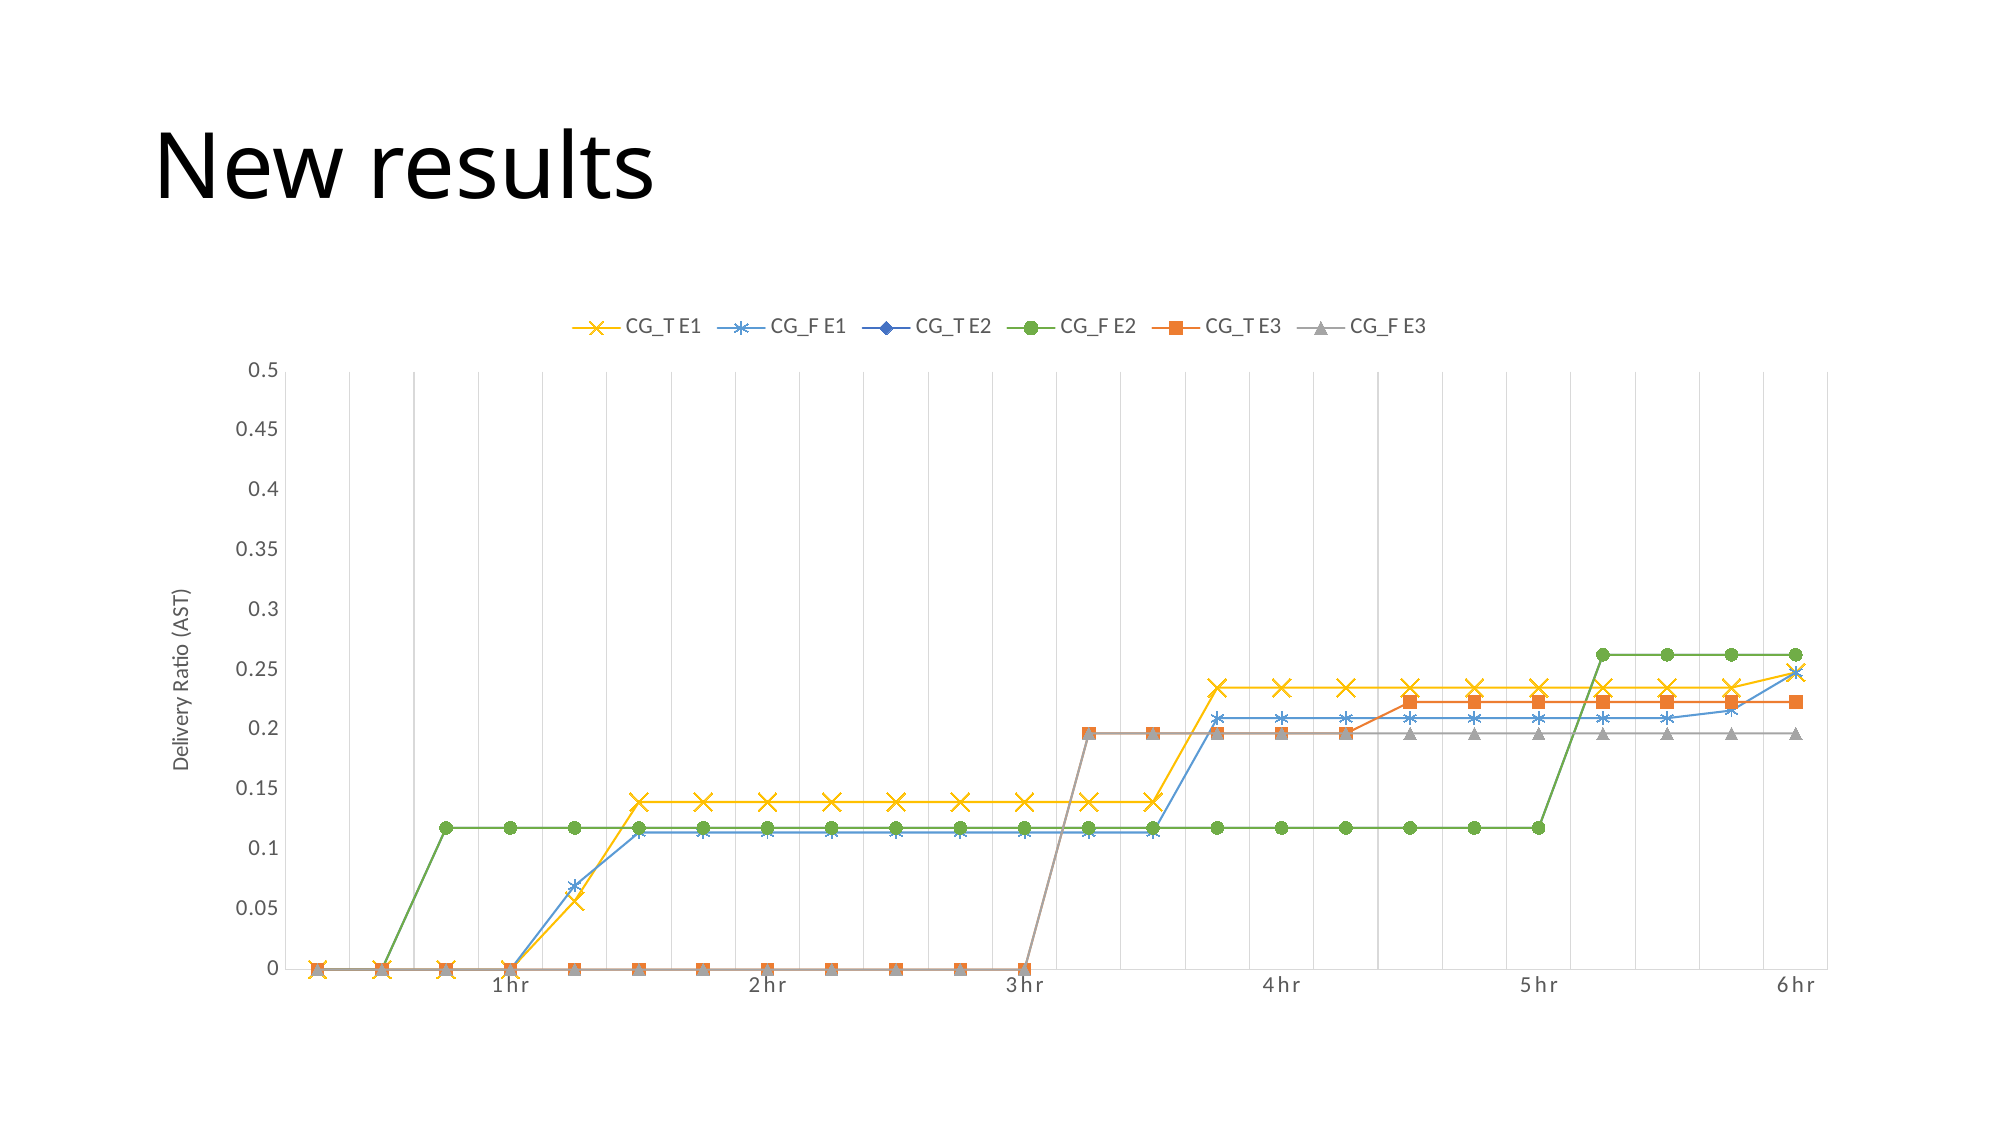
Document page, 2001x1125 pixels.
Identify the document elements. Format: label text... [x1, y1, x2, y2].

title New results [137, 59, 1863, 278]
chart [137, 299, 1863, 1014]
